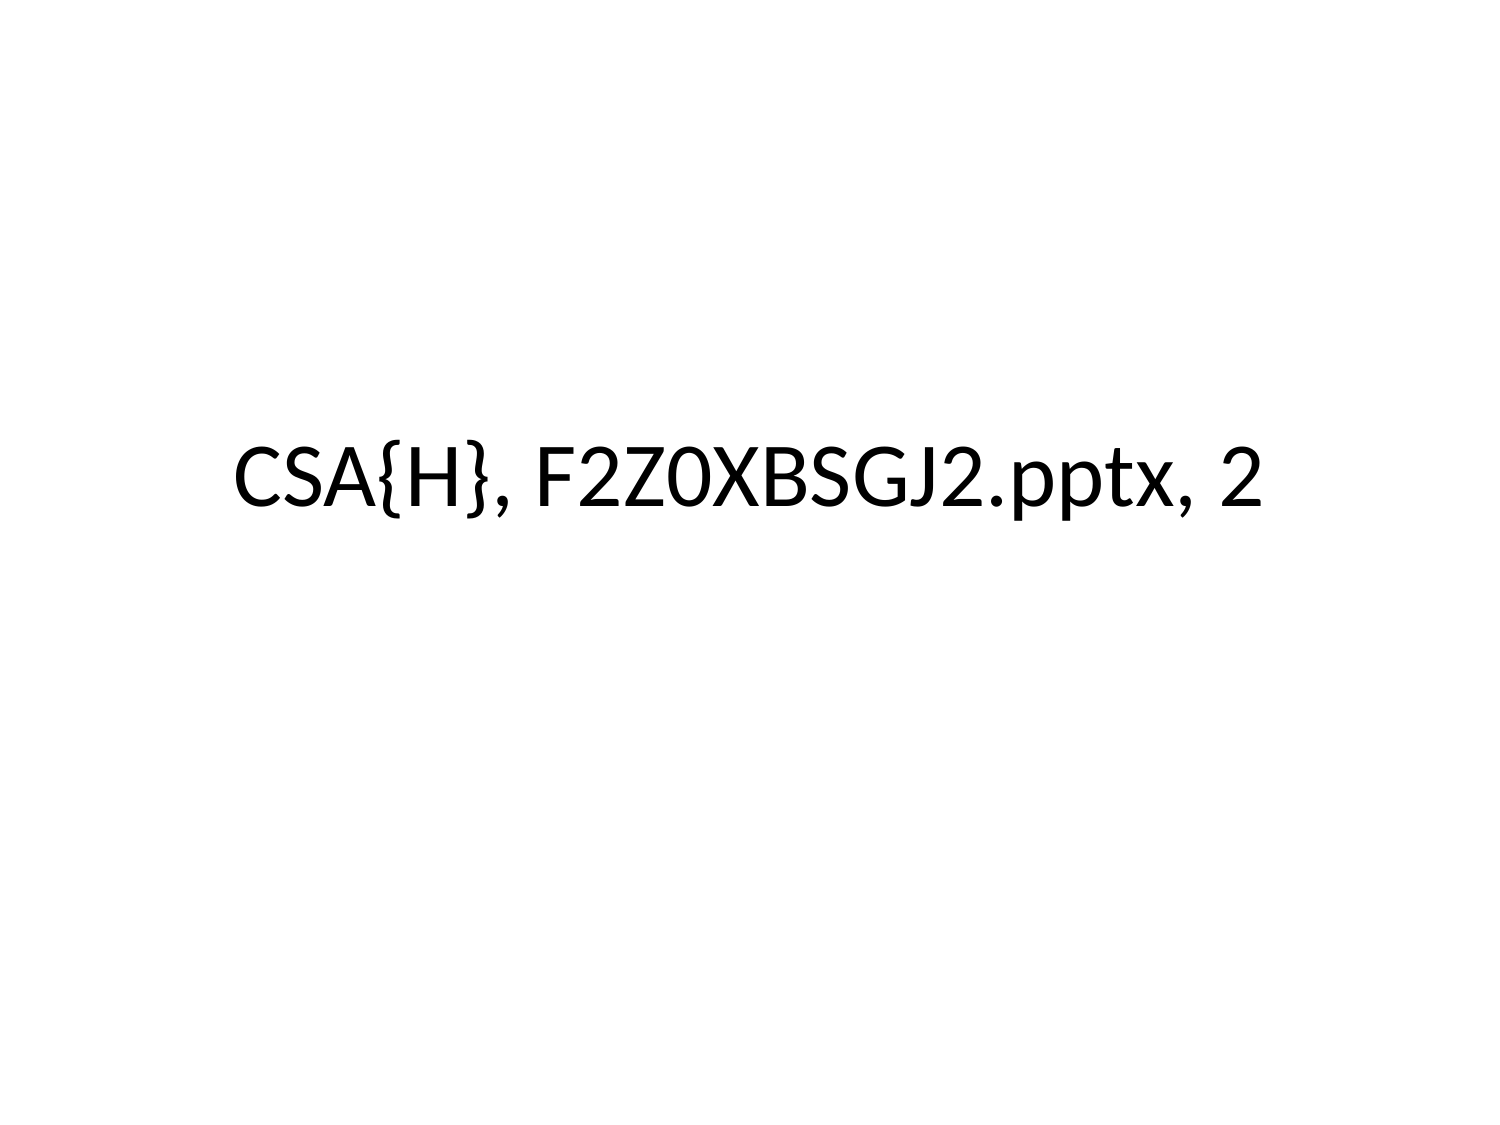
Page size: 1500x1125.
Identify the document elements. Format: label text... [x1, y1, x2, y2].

title CSA{H}, F2Z0XBSGJ2.pptx, 2 [112, 349, 1388, 591]
